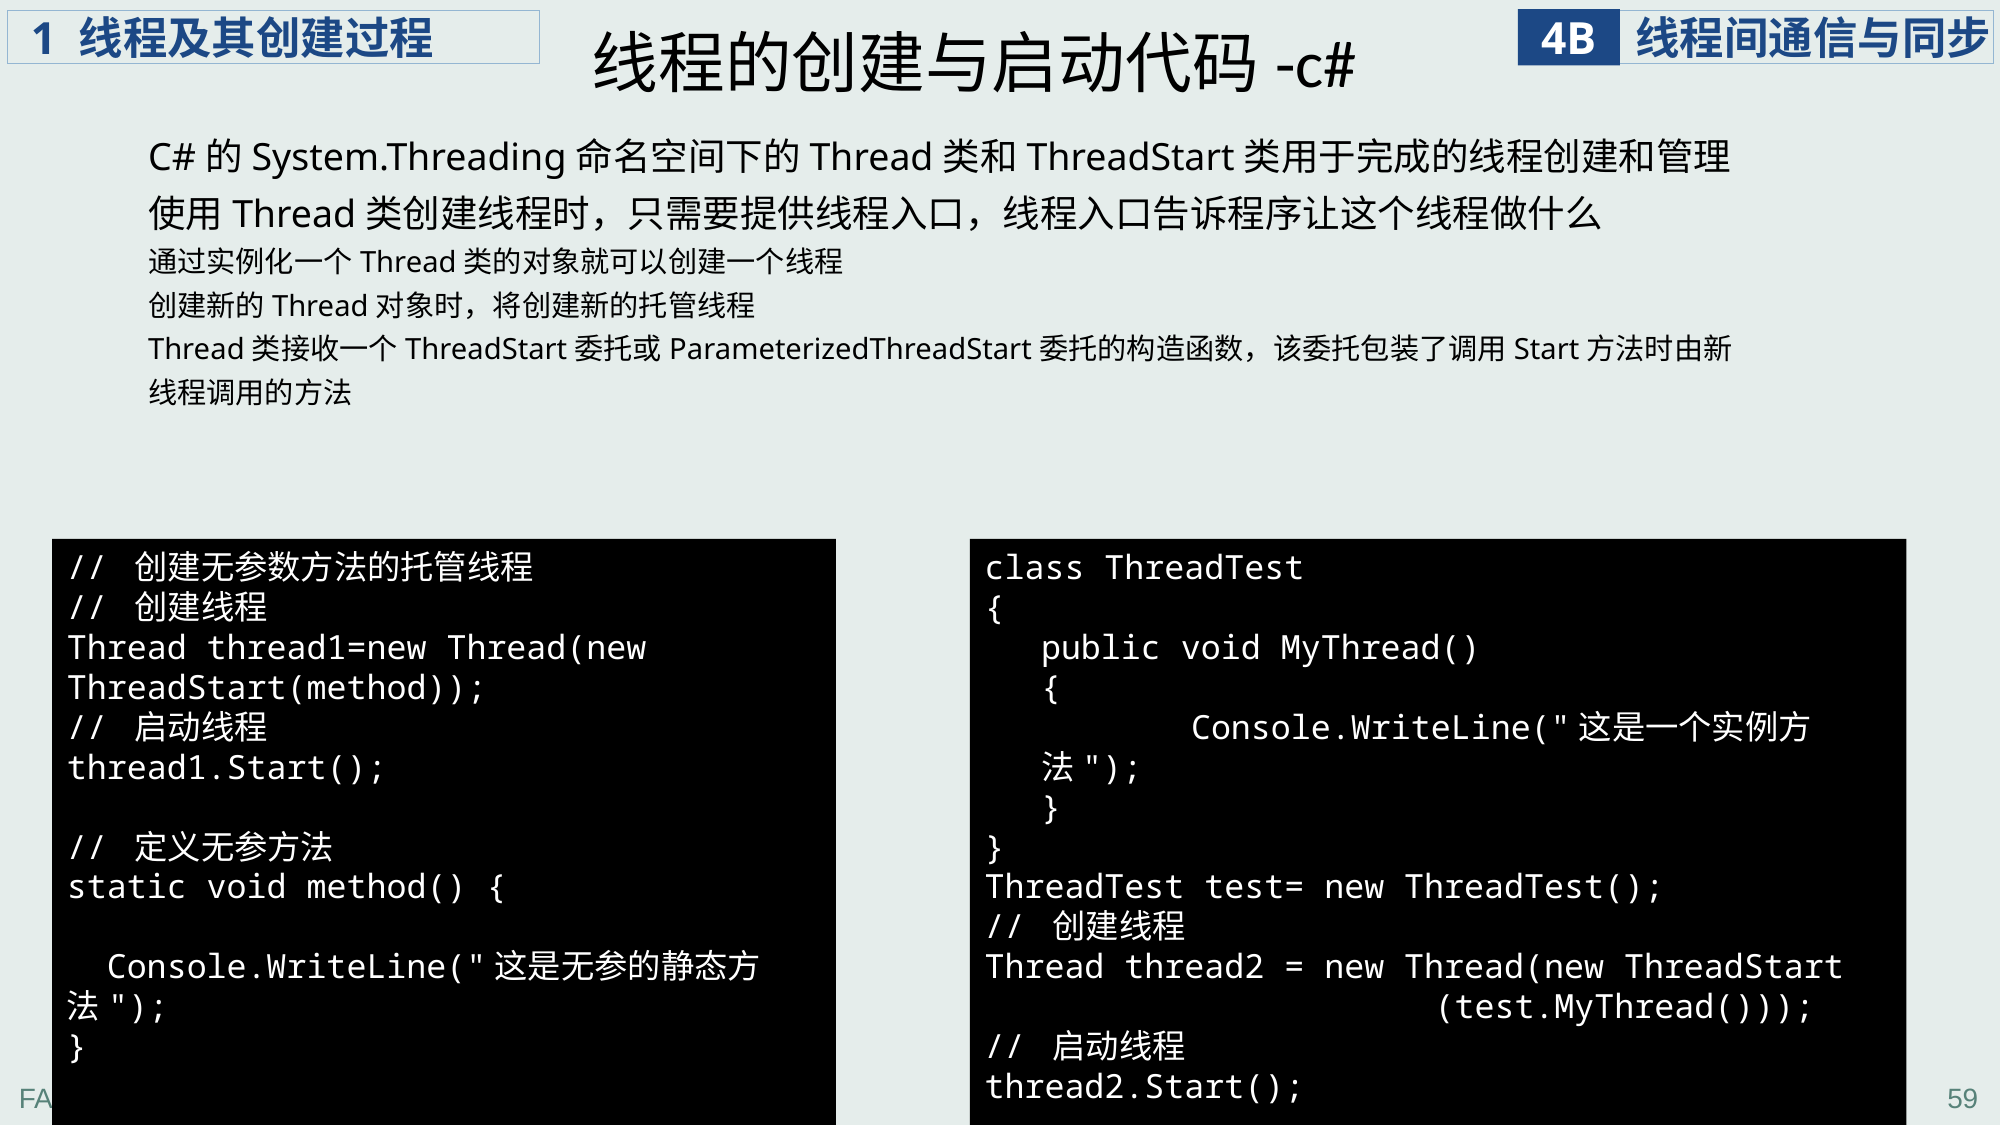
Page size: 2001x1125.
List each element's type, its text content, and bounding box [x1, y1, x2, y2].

list C#的System.Threading命名空间下的Thread类和ThreadStart类用于完成的线程创建和管理 使用Thread类创建线程时，只需要提供线程入口，线程入口告诉程序让这个线程做什么 通过实例化一个Thread类的对象就可以创建一个线程 创建新的Thread对象时，将创建新的托管线程 Thread类接收一个ThreadStart委托或ParameterizedThreadStart委托的构造函数，该委托包装了调用Start方法时由新线程调用的方法 [136, 116, 1754, 501]
text_box // 创建无参数方法的托管线程 // 创建线程 Thread thread1=new Thread(new ThreadStart(method)); // 启动线程 thread1.Start(); // 定义无参方法 static void method() { Console.WriteLine("这是无参的静态方法"); } [52, 538, 836, 1125]
title 线程的创建与启动代码-c# [580, 5, 1701, 116]
text_box class ThreadTest { public void MyThread() { Console.WriteLine("这是一个实例方法"); } } ThreadTest test= new ThreadTest(); // 创建线程 Thread thread2 = new Thread(new ThreadStart (test.MyThread())); // 启动线程 thread2.Start(); [969, 538, 1907, 1125]
